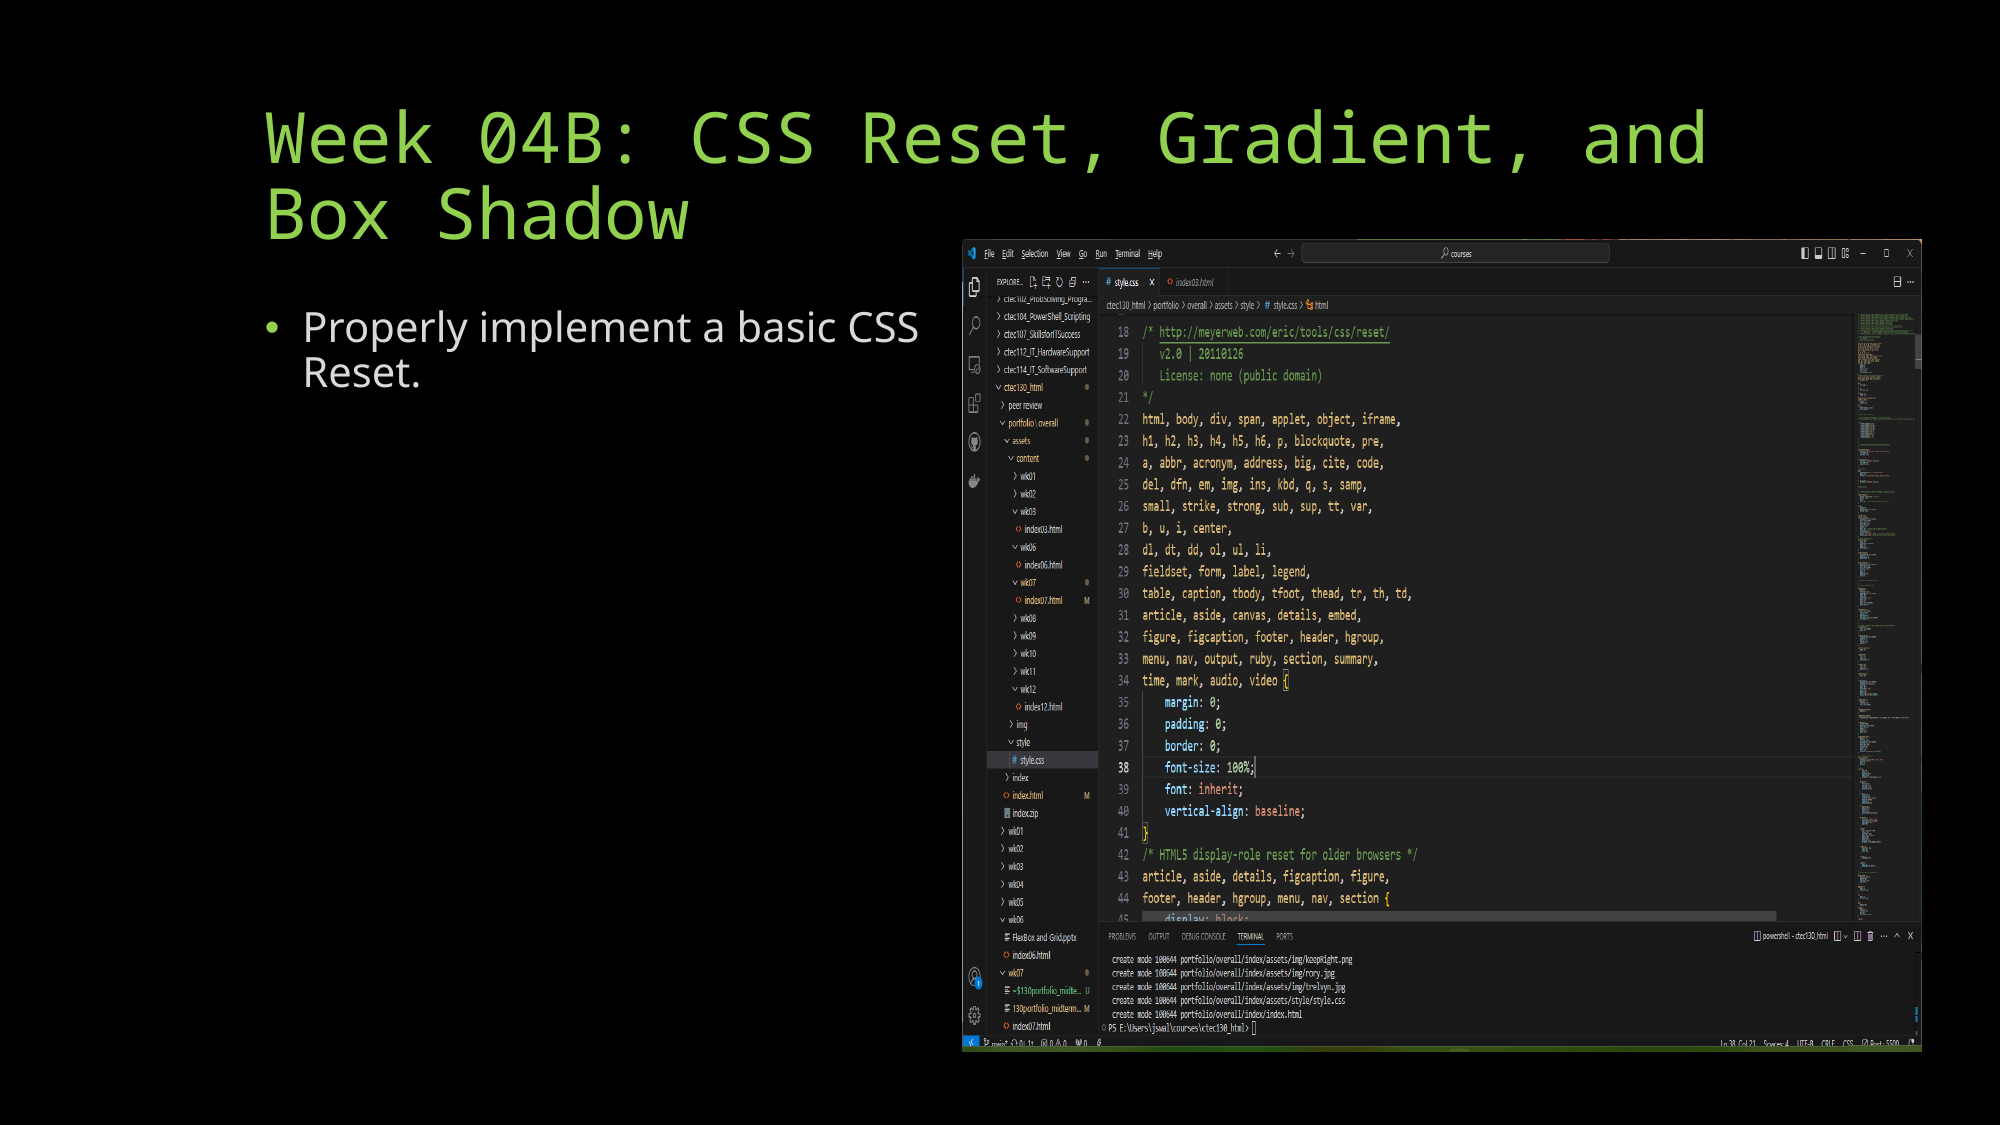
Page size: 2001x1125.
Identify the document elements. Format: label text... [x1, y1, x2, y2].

title Week 04B: CSS Reset, Gradient, and Box Shadow [249, 75, 1750, 263]
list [962, 239, 1922, 1052]
list Properly implement a basic CSS Reset. [249, 299, 962, 1000]
